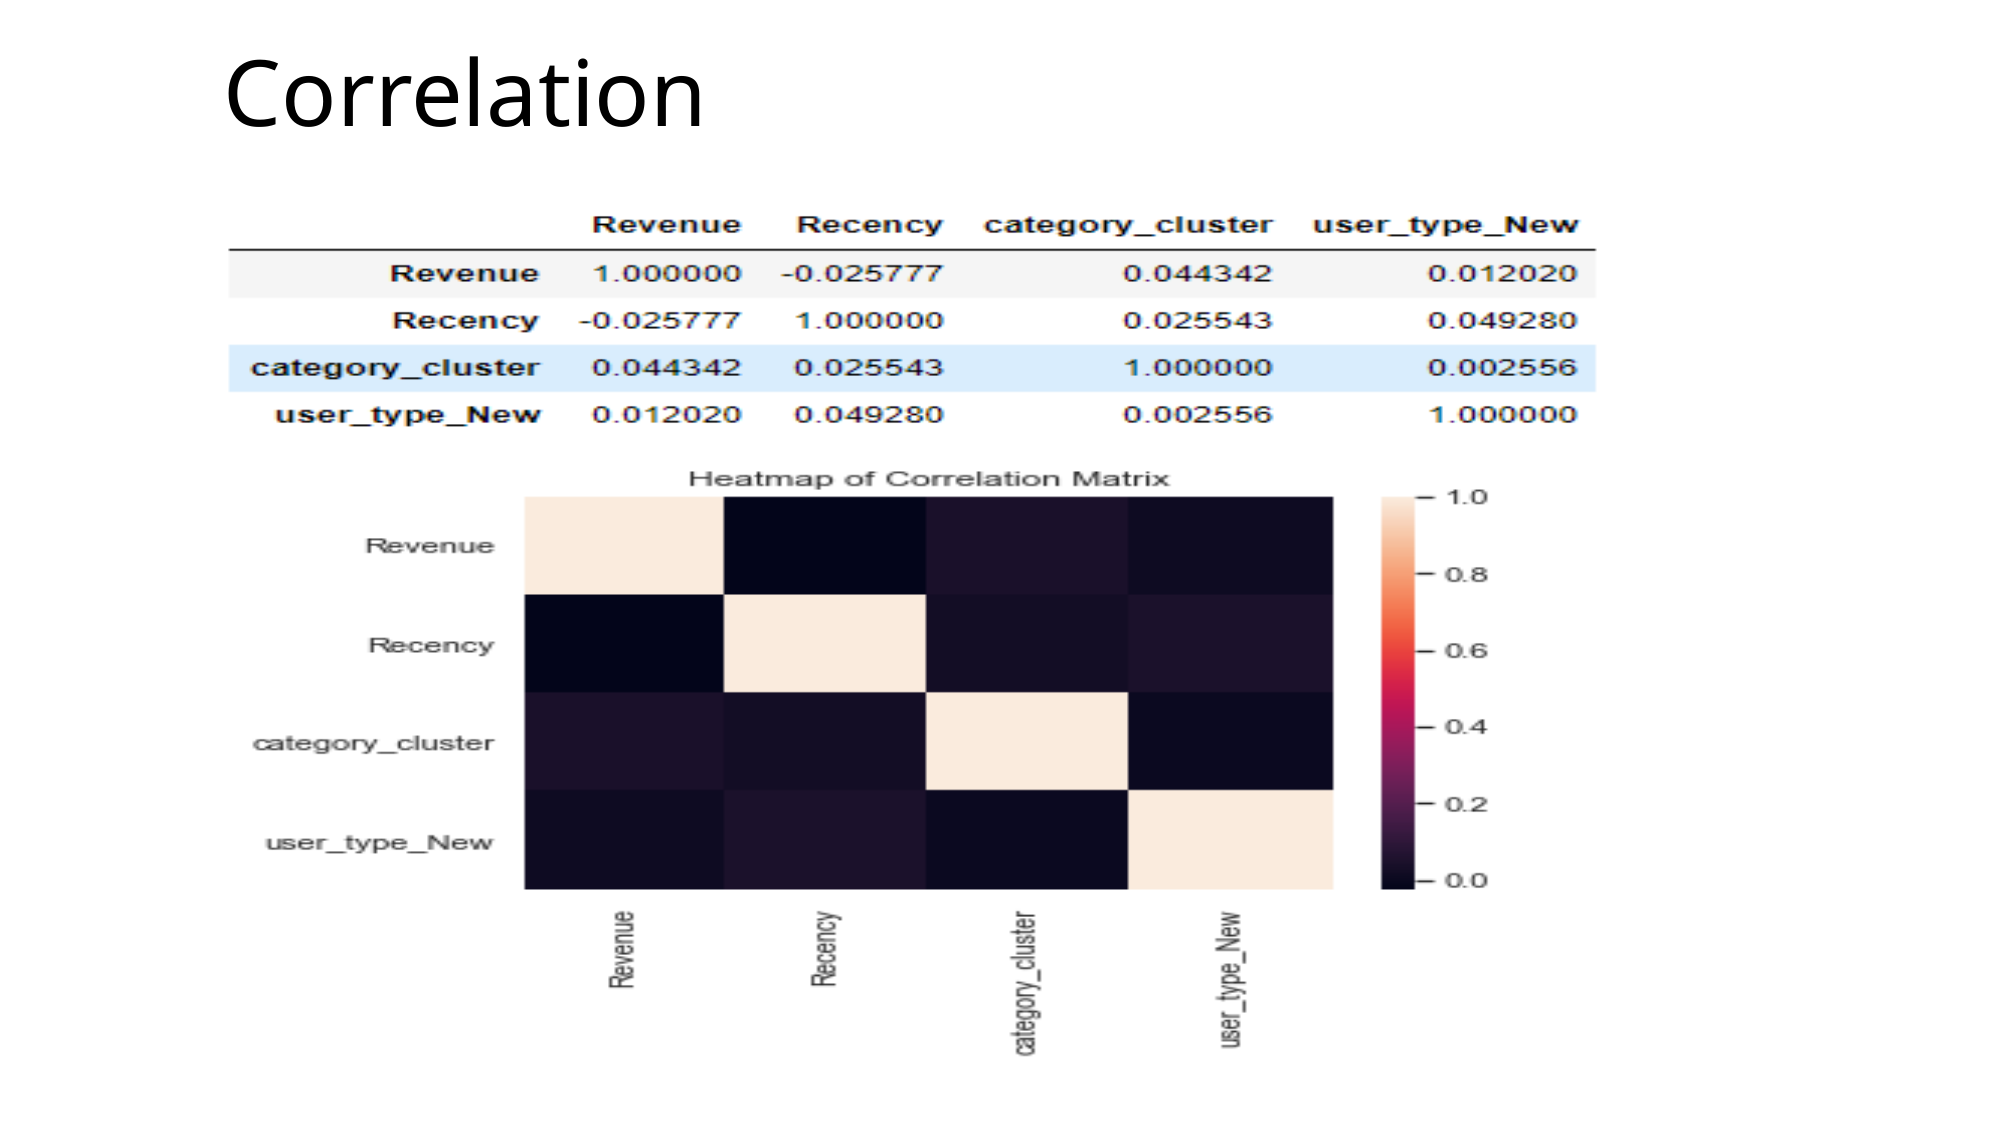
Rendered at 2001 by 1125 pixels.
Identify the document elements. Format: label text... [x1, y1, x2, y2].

text_box Correlation [209, 27, 1198, 152]
picture [227, 186, 1648, 1069]
